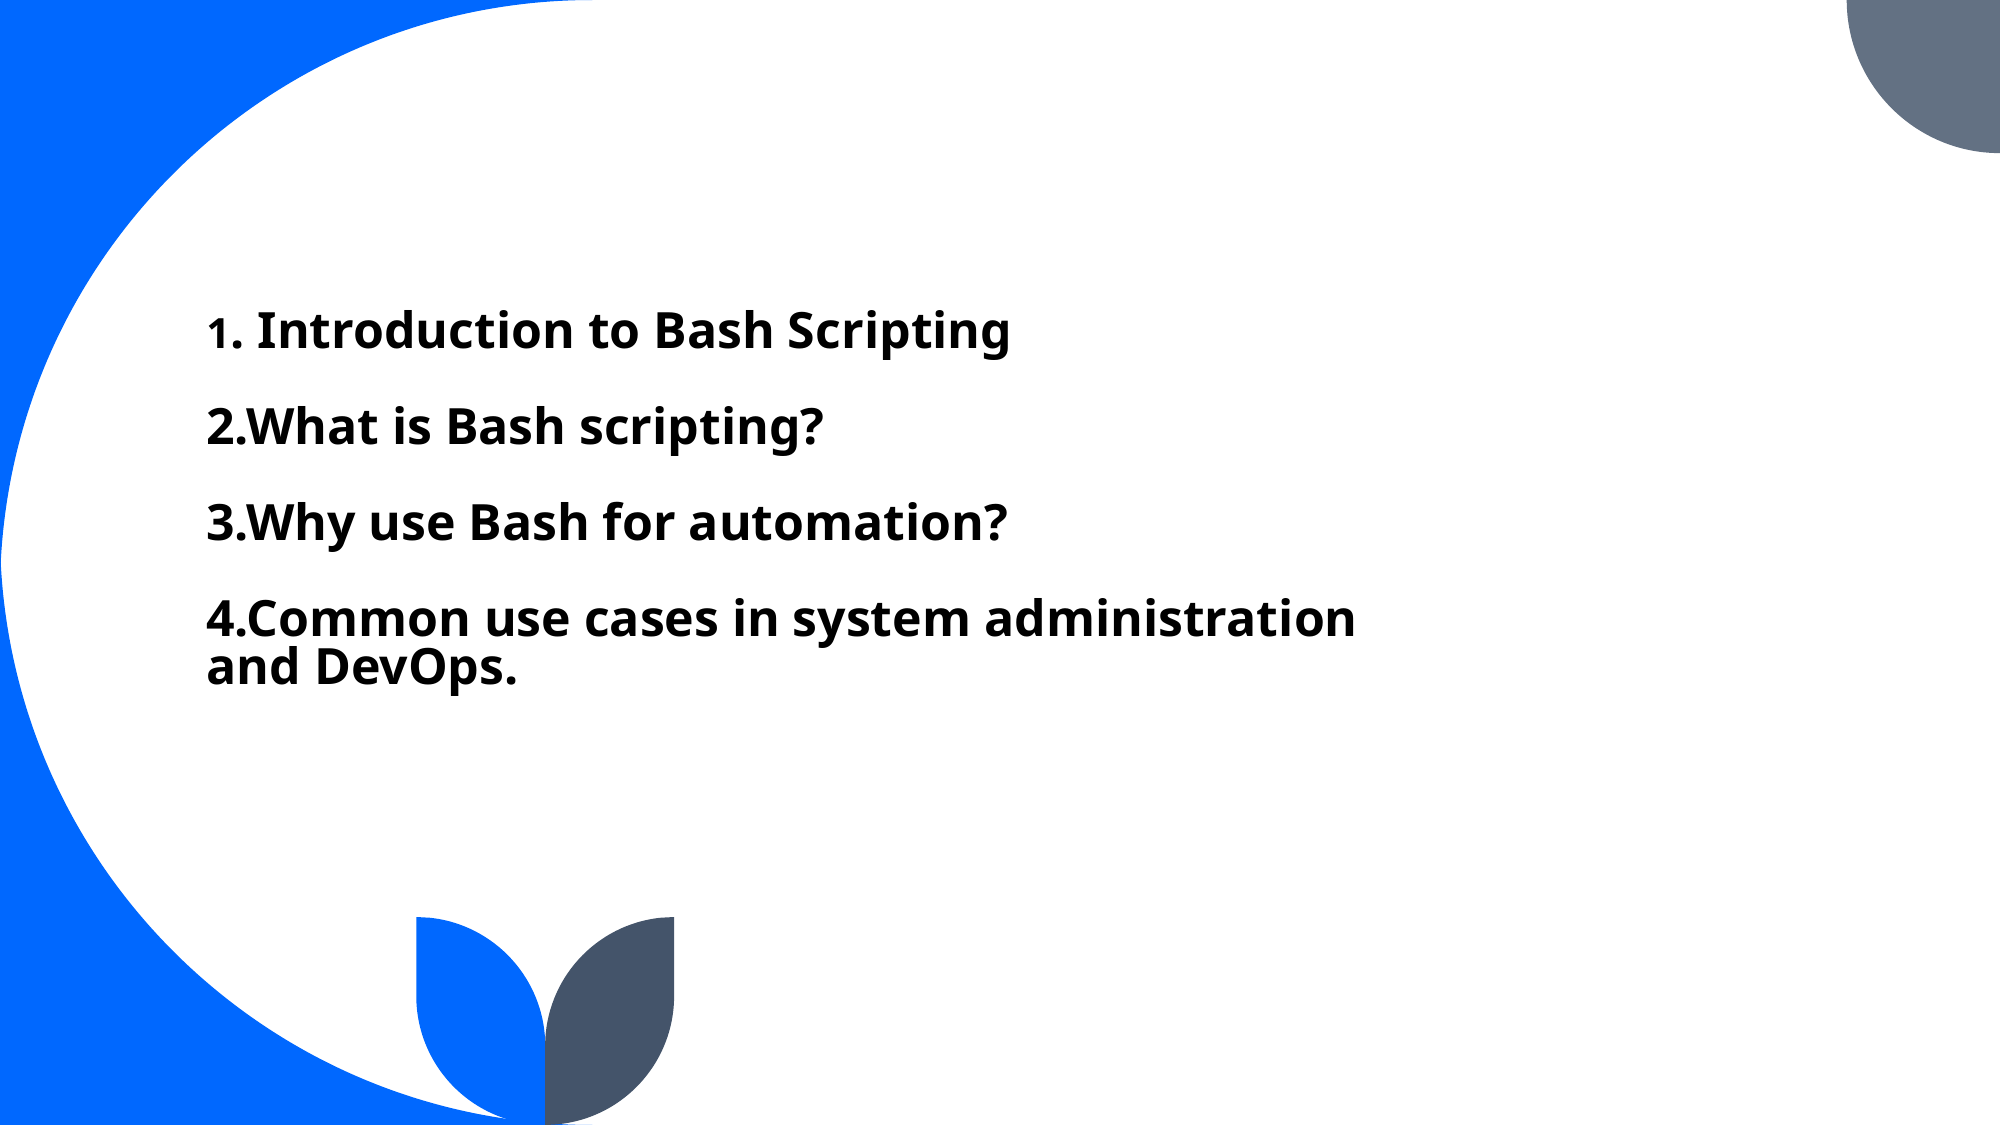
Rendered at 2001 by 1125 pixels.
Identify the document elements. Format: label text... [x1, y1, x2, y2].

title 1. Introduction to Bash Scripting 2.What is Bash scripting? 3.Why use Bash for automation? 4.Common use cases in system administration and DevOps. [191, 224, 1381, 900]
